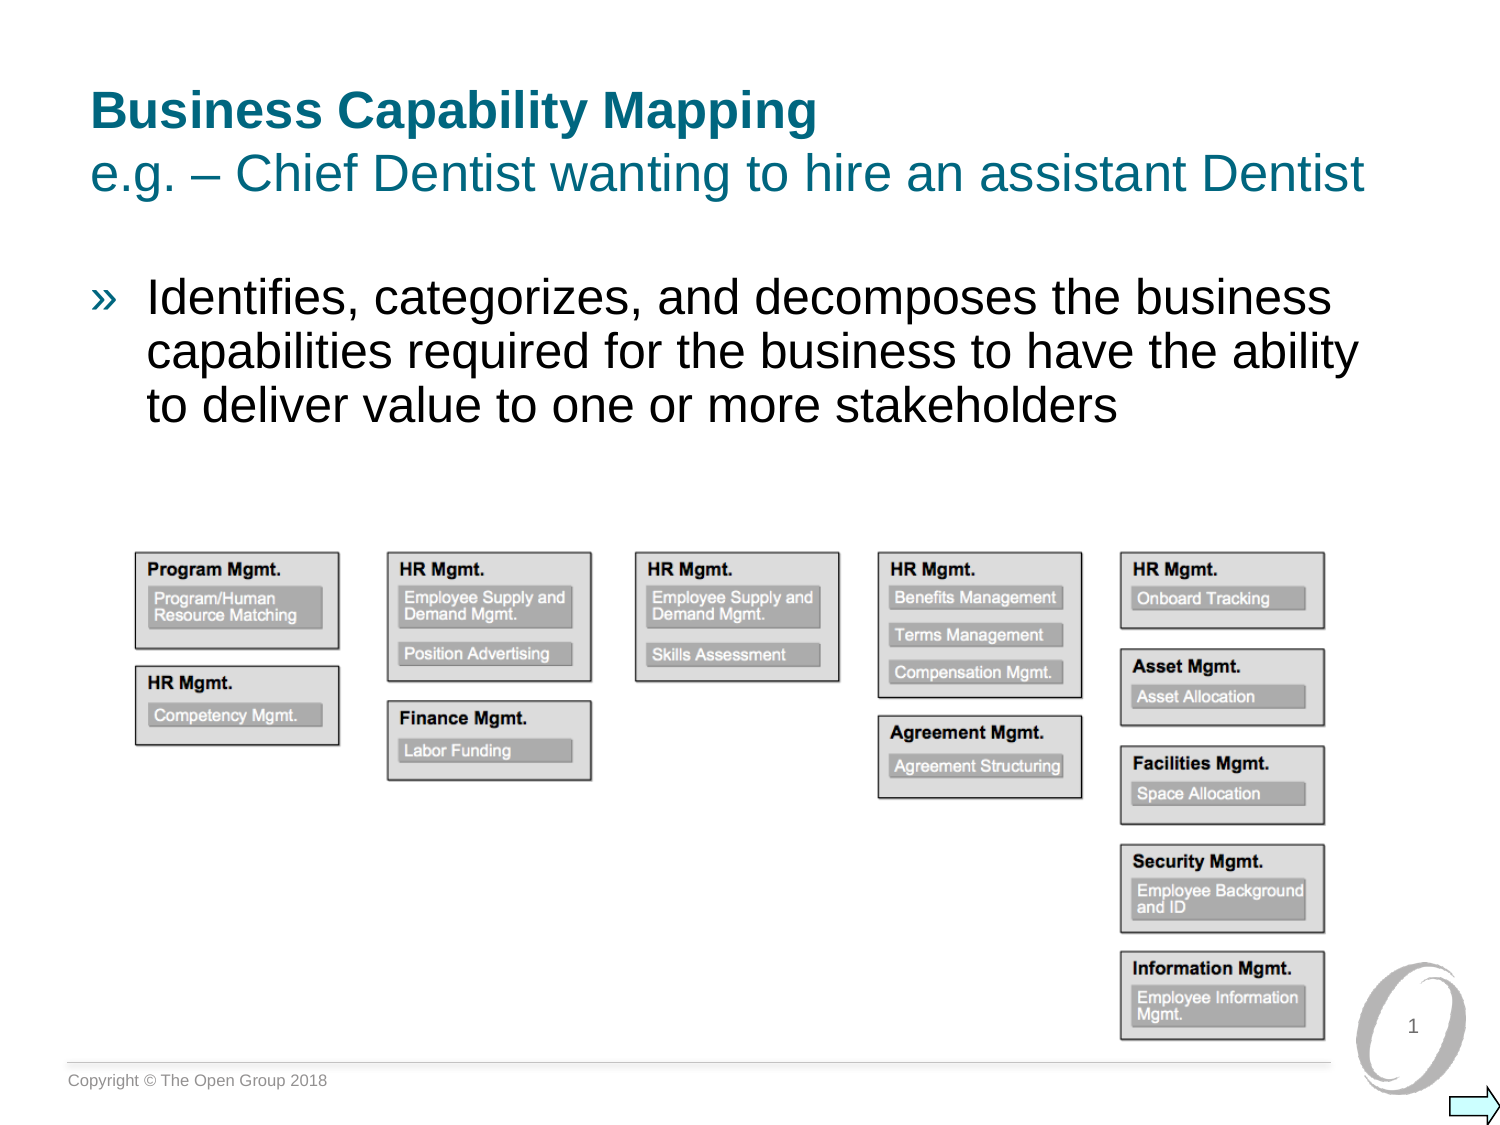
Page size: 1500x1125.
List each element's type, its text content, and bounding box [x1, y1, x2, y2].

title Business Capability Mapping e.g. – Chief Dentist wanting to hire an assistant Dentist [75, 45, 1425, 233]
text_box [1449, 1087, 1500, 1125]
picture [1425, 962, 1466, 1004]
picture [1356, 1065, 1466, 1095]
slide_number 1 [1238, 1004, 1500, 1065]
list Identifies, categorizes, and decomposes the business capabilities required for the business to have the ability to deliver value to one or more stakeholders [75, 264, 1425, 1007]
picture [101, 536, 1349, 1054]
